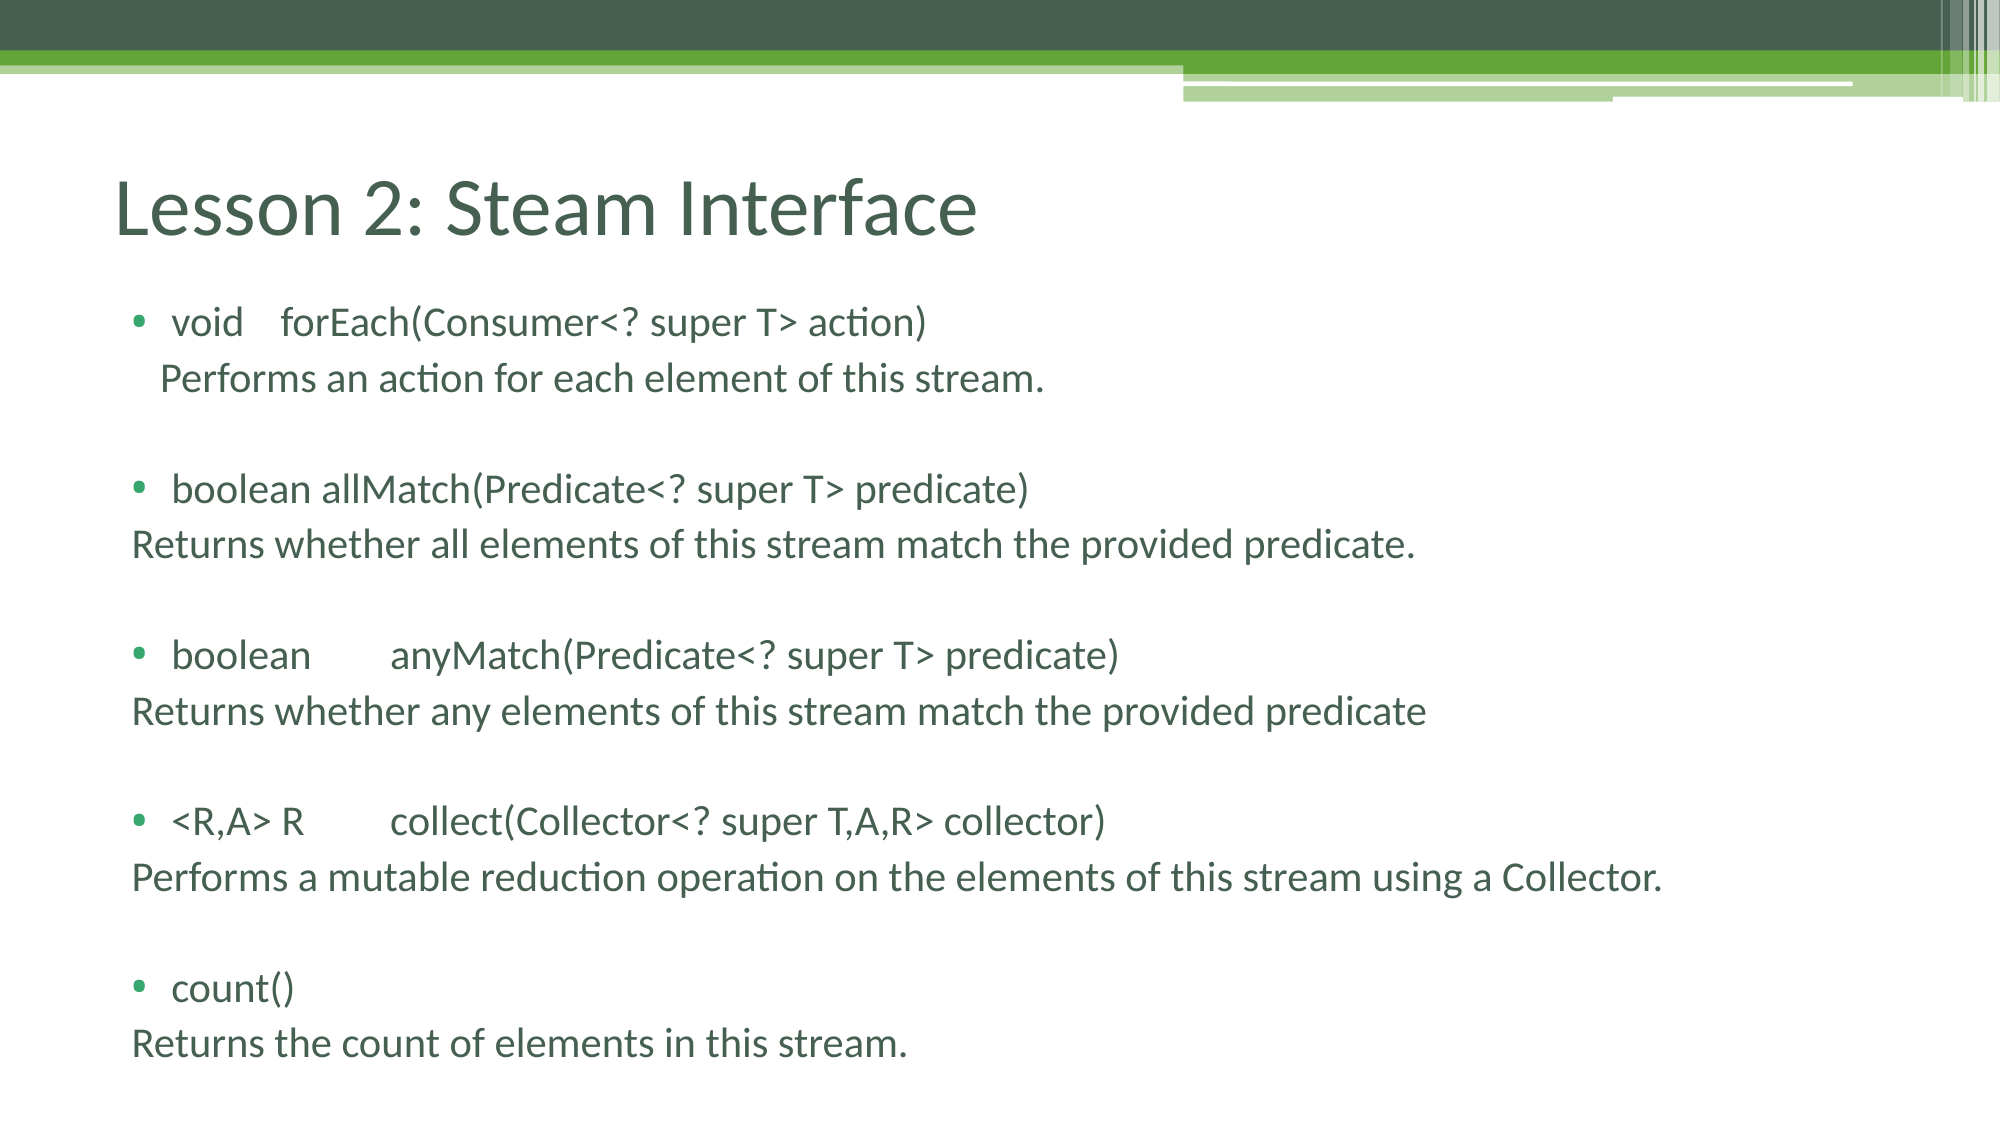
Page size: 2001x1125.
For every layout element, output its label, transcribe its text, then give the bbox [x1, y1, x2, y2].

title Lesson 2: Steam Interface [99, 130, 1900, 275]
list void forEach(Consumer<? super T> action) Performs an action for each element of this stream. boolean allMatch(Predicate<? super T> predicate) Returns whether all elements of this stream match the provided predicate. boolean anyMatch(Predicate<? super T> predicate) Returns whether any elements of this stream match the provided predicate <R,A> R collect(Collector<? super T,A,R> collector) Performs a mutable reduction operation on the elements of this stream using a Collector. count() Returns the count of elements in this stream. [99, 287, 1900, 1079]
